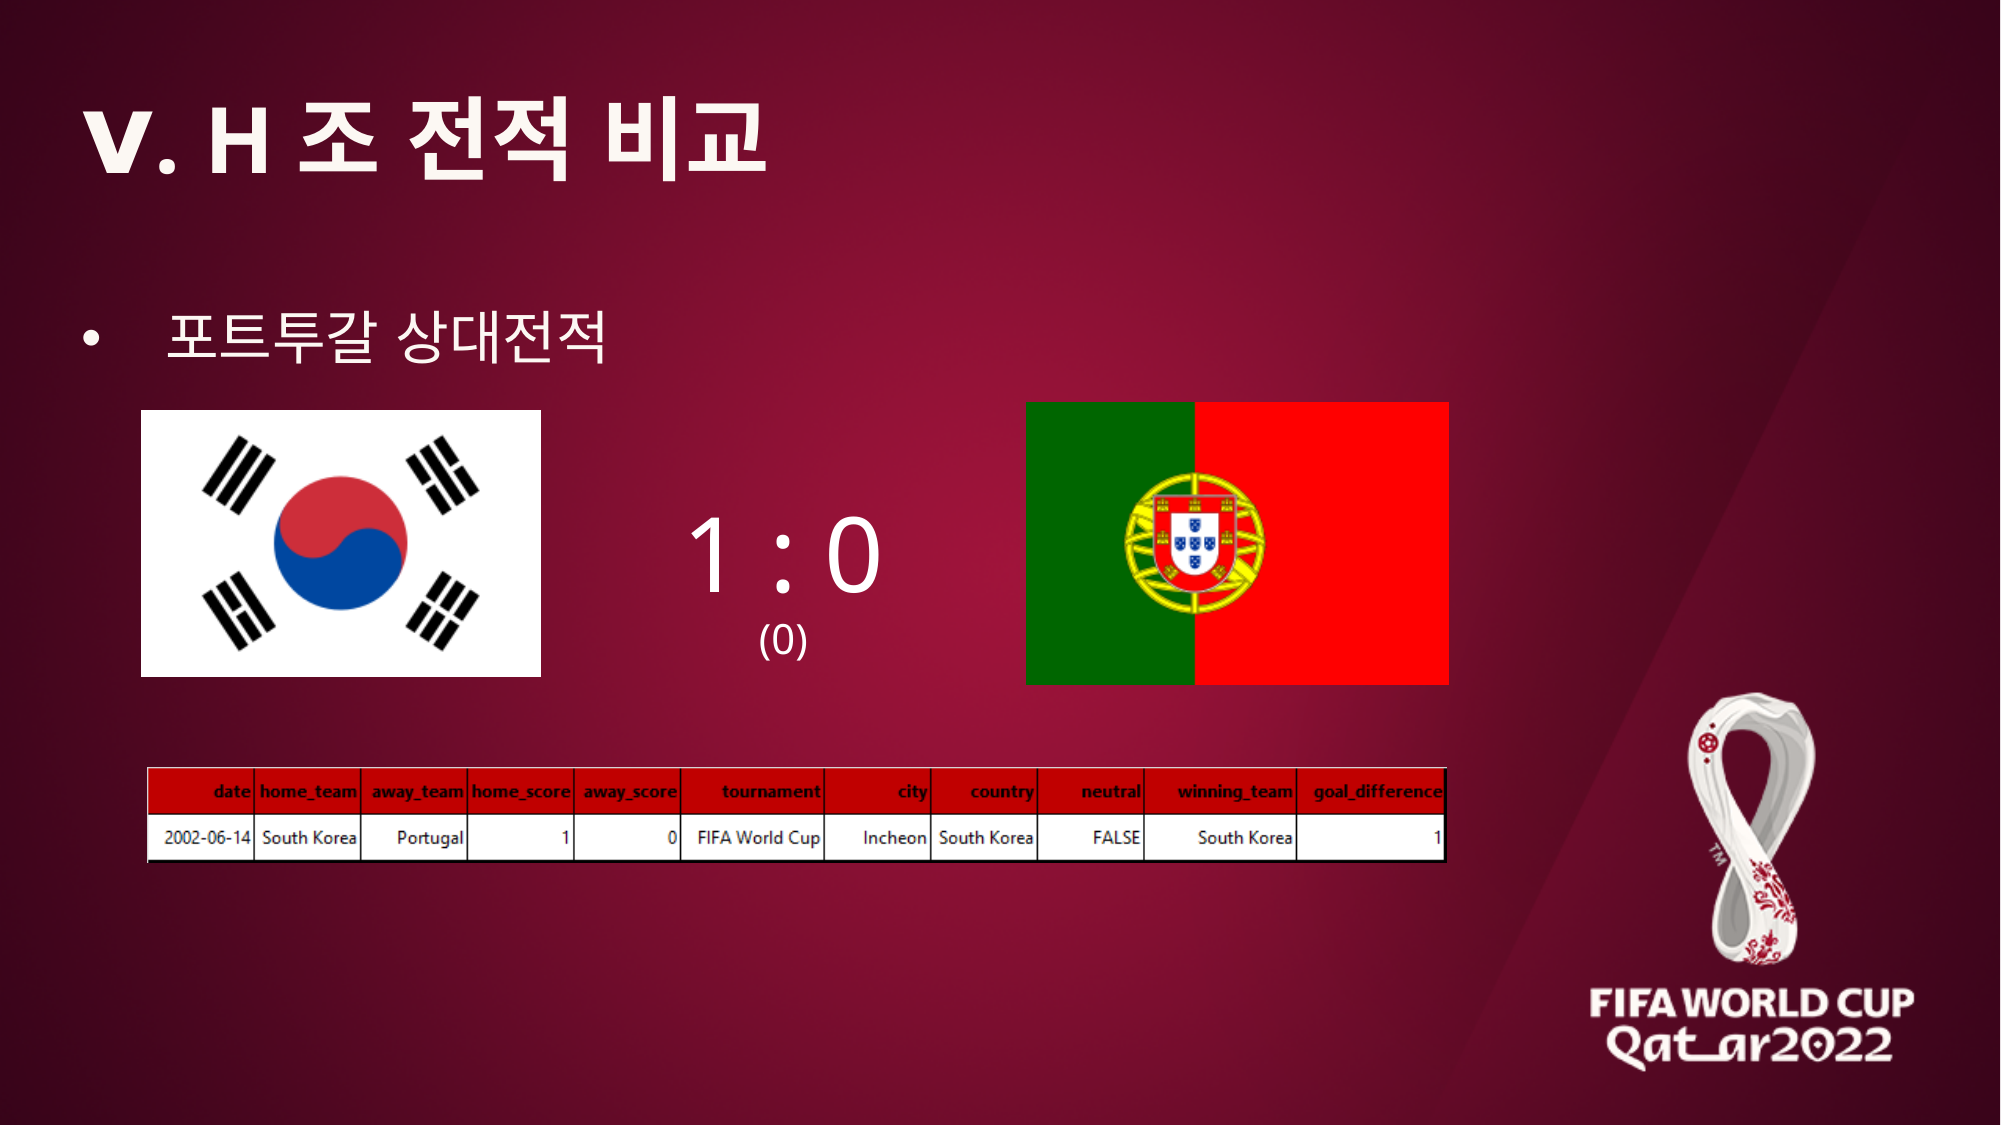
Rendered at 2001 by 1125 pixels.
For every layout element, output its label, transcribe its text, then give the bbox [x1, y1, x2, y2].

list 포트투갈 상대전적 [66, 302, 1482, 1022]
text_box 1 : 0 (0) [584, 473, 983, 679]
picture [0, 0, 2001, 1125]
title ⅴ. H조 전적 비교 [66, 68, 1482, 286]
